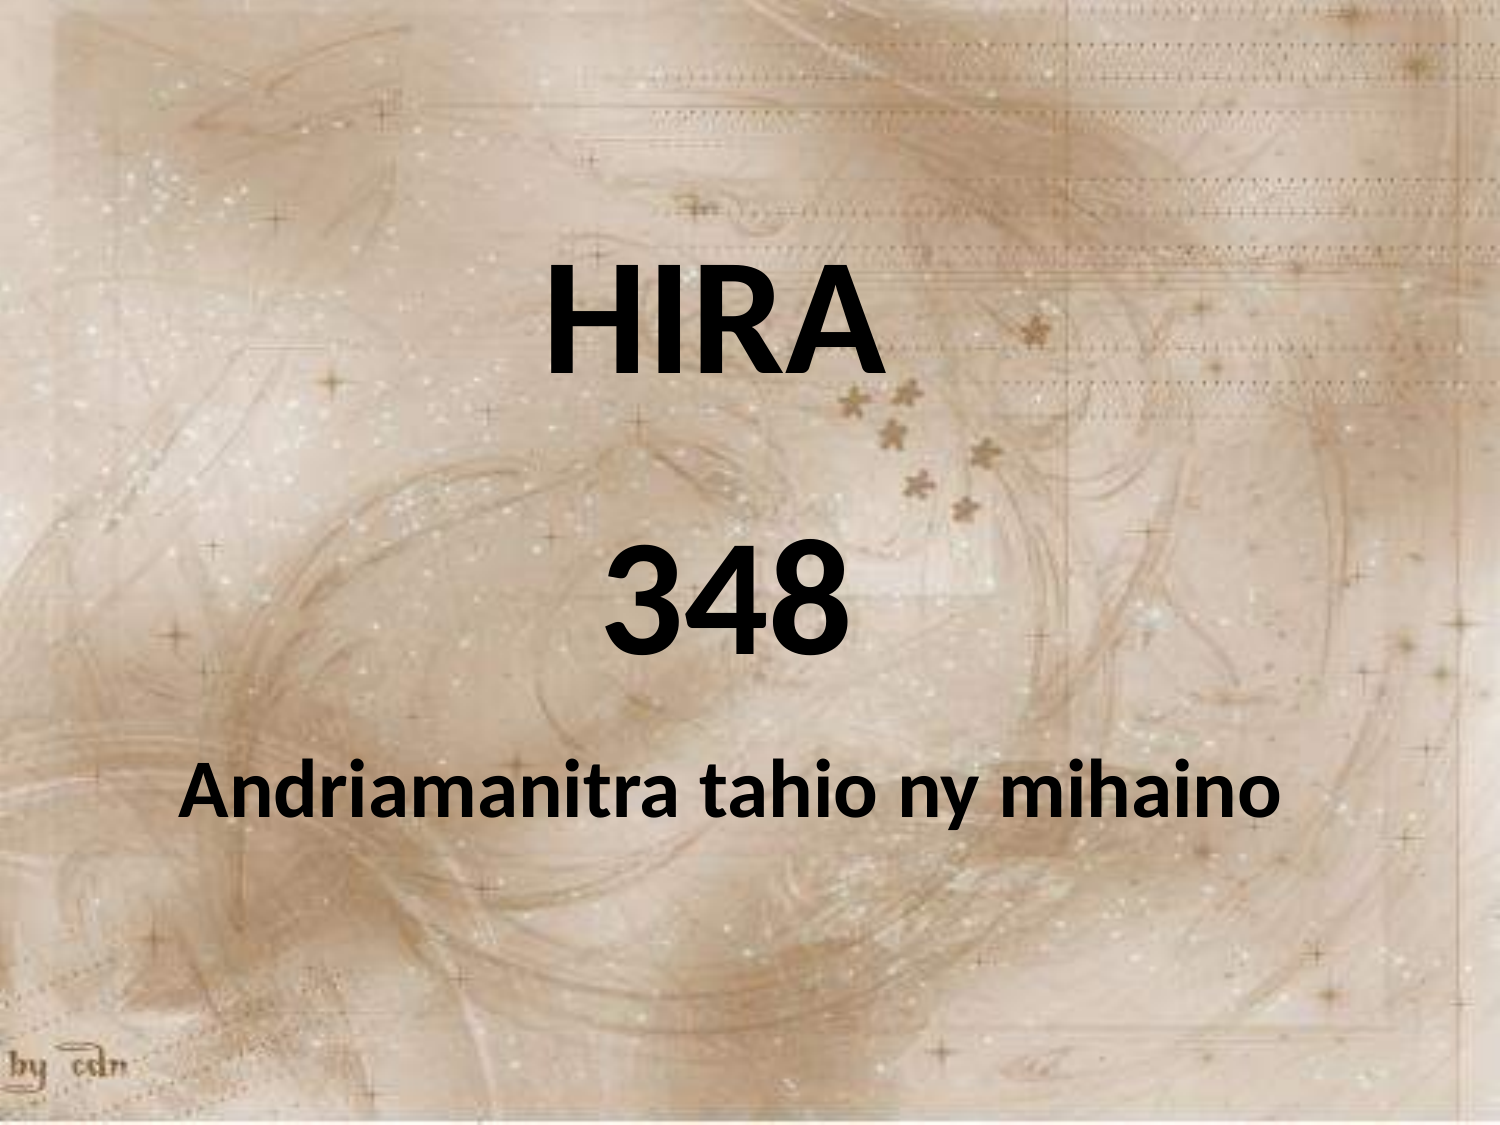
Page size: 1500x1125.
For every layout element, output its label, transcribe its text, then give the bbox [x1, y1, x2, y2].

text_box HIRA [445, 199, 985, 414]
picture [0, 0, 1500, 1125]
text_box Andriamanitra tahio ny mihaino [164, 726, 1372, 842]
text_box 348 [398, 480, 1055, 696]
